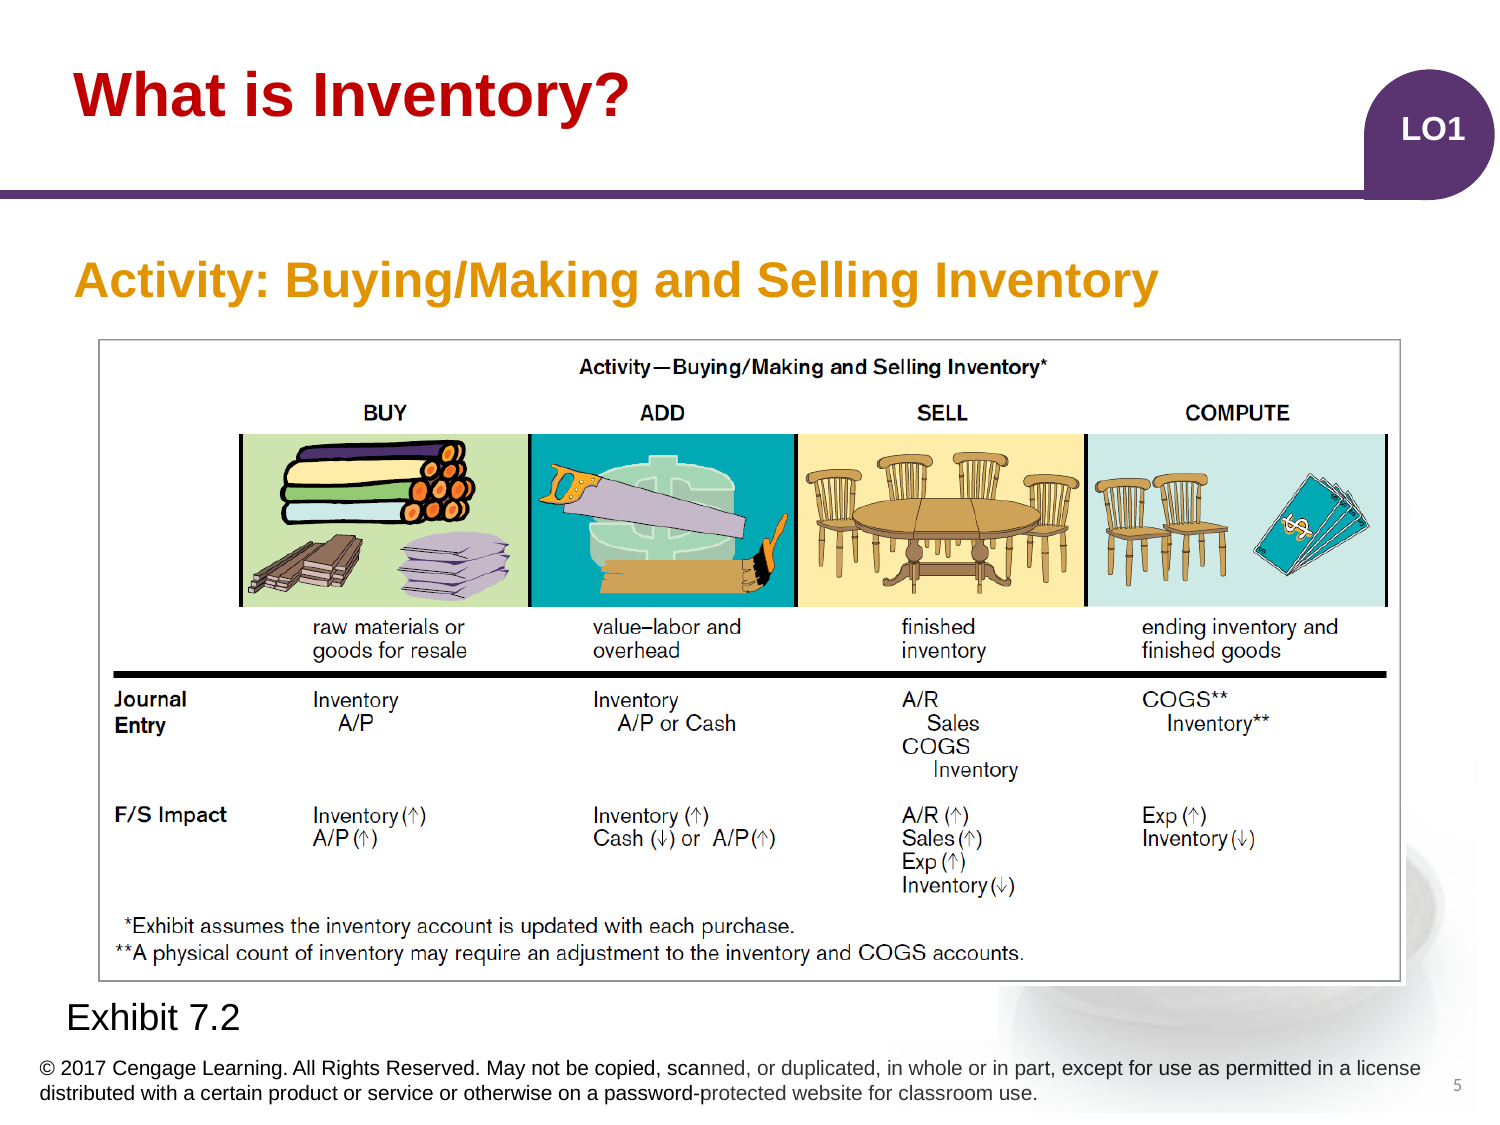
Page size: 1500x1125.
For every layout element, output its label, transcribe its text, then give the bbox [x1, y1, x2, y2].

picture [1074, 1064, 1083, 1075]
picture [704, 1089, 711, 1100]
picture [952, 1064, 962, 1075]
picture [1095, 1064, 1105, 1075]
picture [899, 1089, 908, 1100]
picture [875, 1089, 885, 1100]
picture [825, 1064, 834, 1075]
picture [719, 1089, 729, 1100]
picture [1015, 1064, 1025, 1079]
picture [819, 1085, 829, 1100]
picture [1026, 1064, 1037, 1075]
picture [914, 1089, 934, 1100]
picture [769, 1064, 775, 1075]
picture [999, 1089, 1008, 1100]
picture [805, 1064, 815, 1079]
slide_number 5 [1139, 1042, 1478, 1103]
picture [946, 1089, 952, 1100]
picture [1117, 1062, 1123, 1075]
picture [1011, 1089, 1020, 1100]
picture [758, 1064, 768, 1075]
picture [712, 1064, 721, 1075]
picture [908, 1064, 923, 1075]
text_box Exhibit 7.2 [51, 985, 256, 1046]
picture [976, 1089, 991, 1100]
picture [886, 1089, 892, 1100]
picture [94, 334, 1406, 986]
picture [969, 1064, 979, 1075]
picture [1021, 1089, 1031, 1100]
picture [1038, 1062, 1050, 1075]
picture [924, 1060, 933, 1075]
picture [846, 1062, 852, 1075]
list Activity: Buying/Making and Selling Inventory [58, 240, 1439, 1014]
picture [704, 1064, 709, 1075]
picture [936, 1089, 945, 1100]
picture [1106, 1064, 1116, 1079]
picture [998, 1064, 1007, 1075]
picture [730, 1087, 736, 1100]
picture [776, 1085, 785, 1100]
picture [734, 1060, 743, 1075]
picture [1128, 1060, 1134, 1075]
picture [757, 1087, 763, 1100]
picture [853, 1064, 863, 1075]
picture [1135, 1064, 1139, 1075]
picture [736, 1089, 746, 1100]
picture [852, 1089, 862, 1100]
picture [748, 1089, 757, 1100]
picture [980, 1064, 986, 1075]
picture [808, 1089, 818, 1100]
picture [831, 1089, 840, 1100]
picture [1062, 1064, 1072, 1075]
picture [953, 1089, 963, 1100]
picture [836, 1064, 847, 1075]
picture [845, 1087, 851, 1100]
picture [892, 1064, 901, 1075]
picture [782, 1060, 791, 1075]
text_box LO1 [1386, 99, 1481, 154]
picture [712, 1089, 718, 1100]
picture [864, 1060, 873, 1075]
picture [1084, 1064, 1093, 1075]
title What is Inventory? [58, 40, 1365, 152]
picture [723, 1064, 733, 1075]
picture [764, 1089, 774, 1100]
picture [965, 1089, 975, 1100]
picture [792, 1089, 807, 1100]
picture [793, 1064, 802, 1075]
picture [936, 1064, 946, 1075]
picture [868, 1085, 874, 1100]
